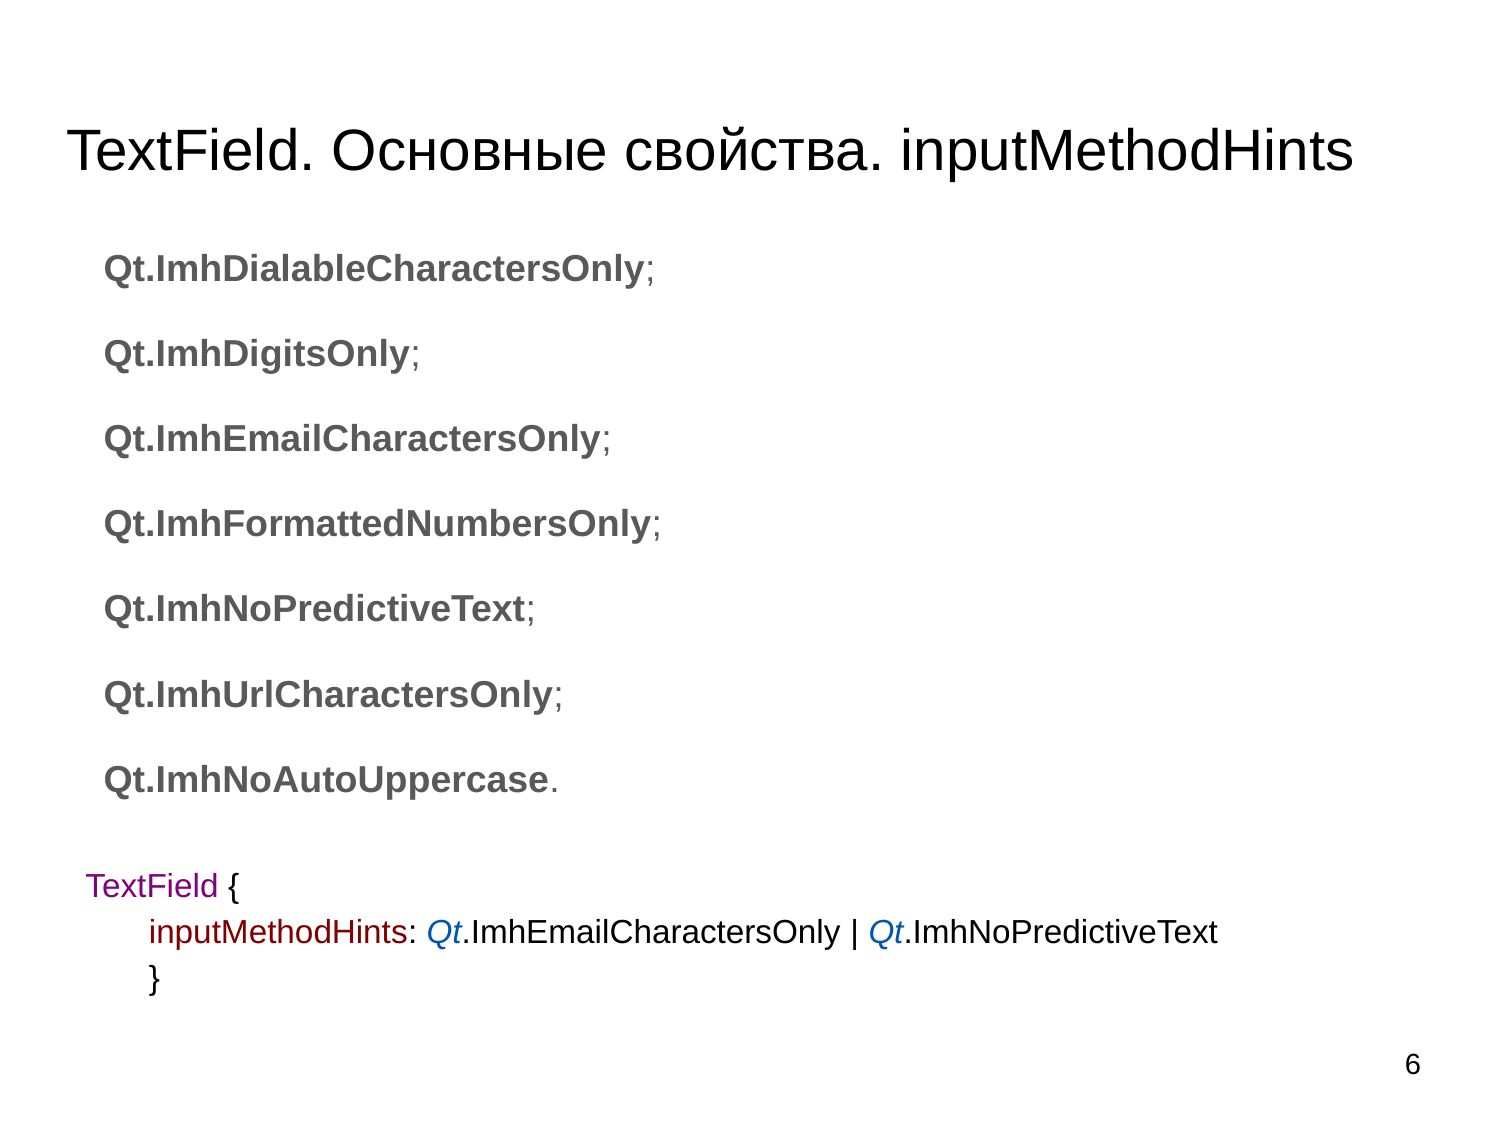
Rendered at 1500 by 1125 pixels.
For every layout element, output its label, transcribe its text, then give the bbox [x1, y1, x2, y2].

title TextField. Основные свойства. inputMethodHints [51, 97, 1449, 223]
list Qt.ImhDialableCharactersOnly; Qt.ImhDigitsOnly; Qt.ImhEmailCharactersOnly; Qt.ImhFormattedNumbersOnly; Qt.ImhNoPredictiveText; Qt.ImhUrlCharactersOnly; Qt.ImhNoAutoUppercase. [51, 222, 722, 805]
text_box TextField { inputMethodHints: Qt.ImhEmailCharactersOnly | Qt.ImhNoPredictiveText } [70, 843, 1390, 1020]
slide_number 6 [1389, 1019, 1480, 1106]
